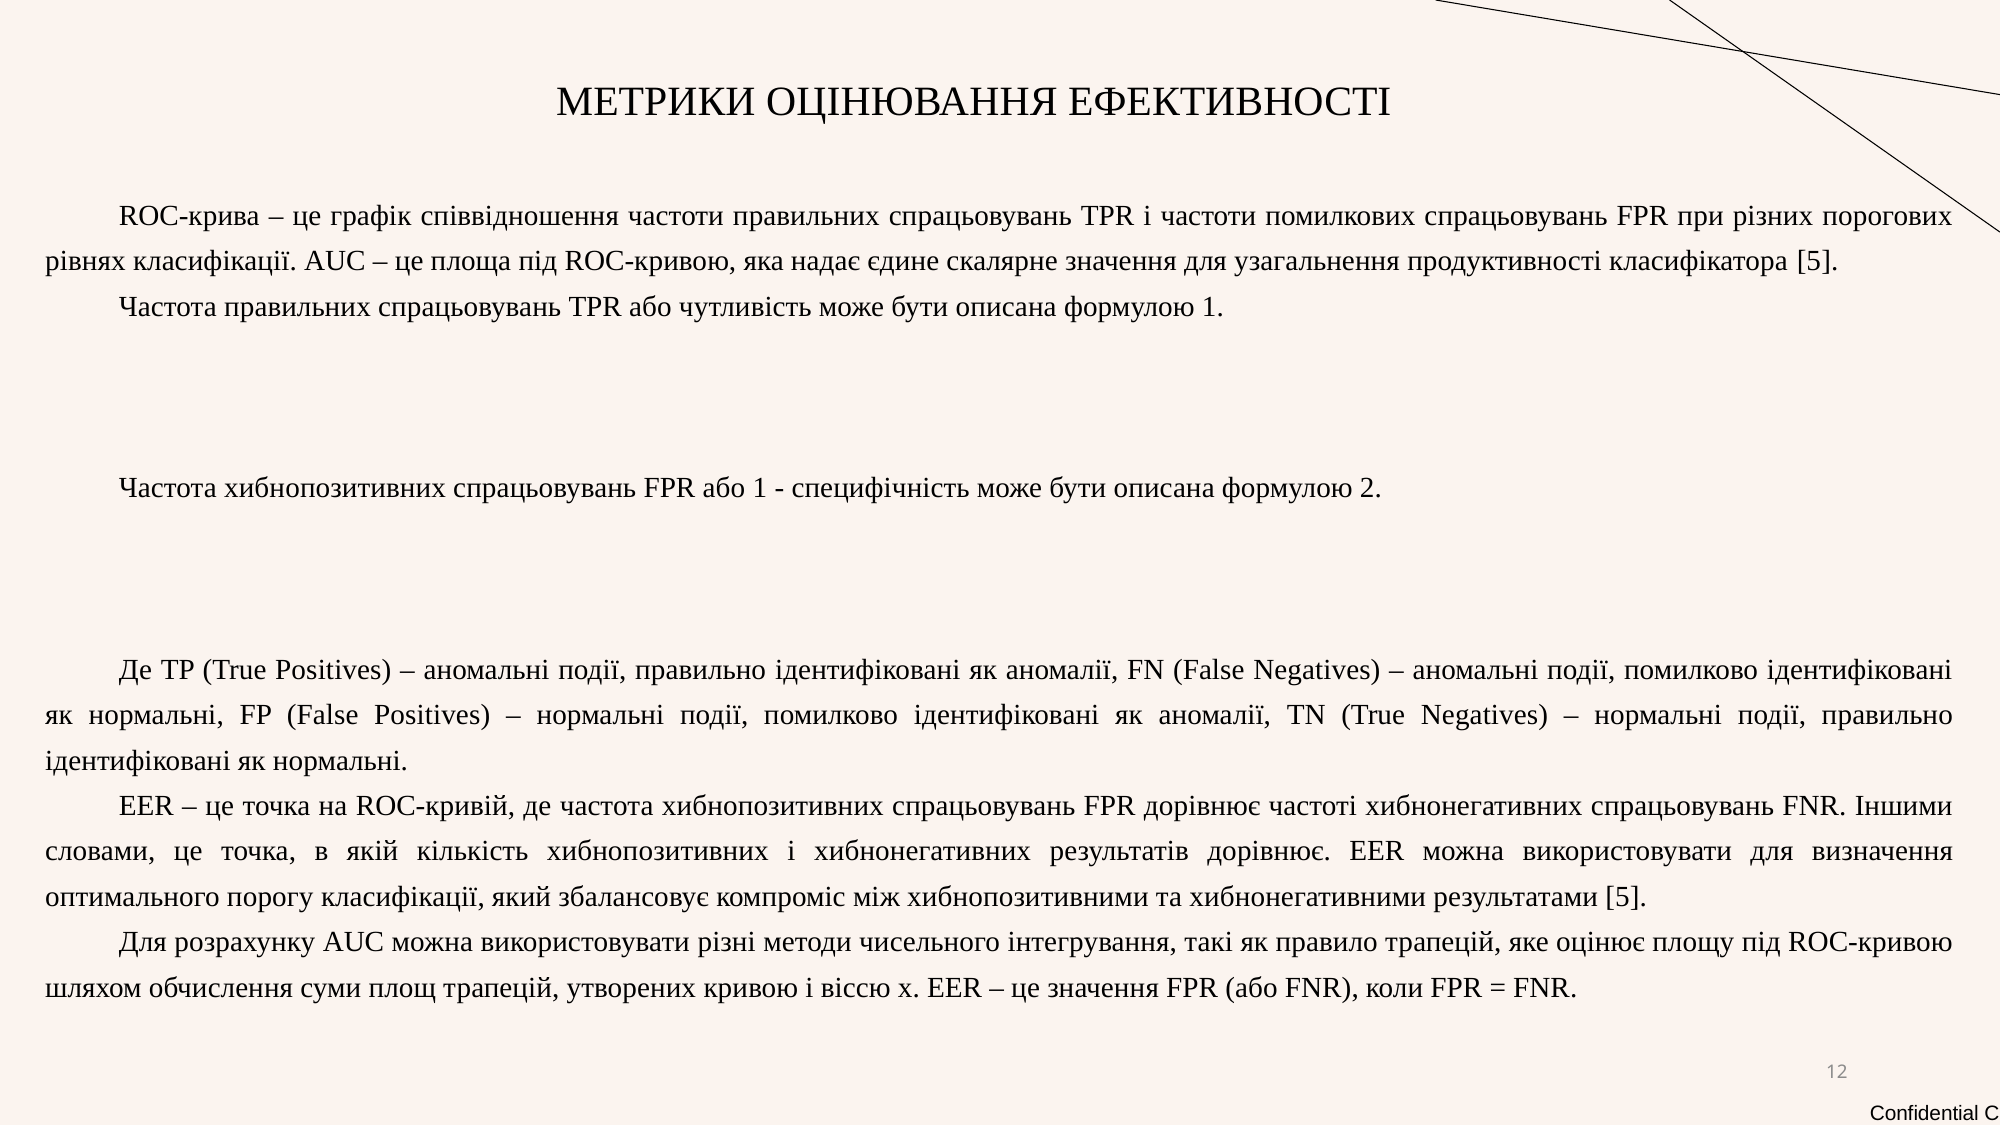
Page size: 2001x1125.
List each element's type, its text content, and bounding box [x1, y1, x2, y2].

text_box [1435, 0, 2000, 95]
slide_number 12 [1412, 1042, 1863, 1103]
text_box МЕТРИКИ ОЦІНЮВАННЯ ЕФЕКТИВНОСТІ [541, 51, 1459, 132]
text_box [1669, 95, 2000, 233]
